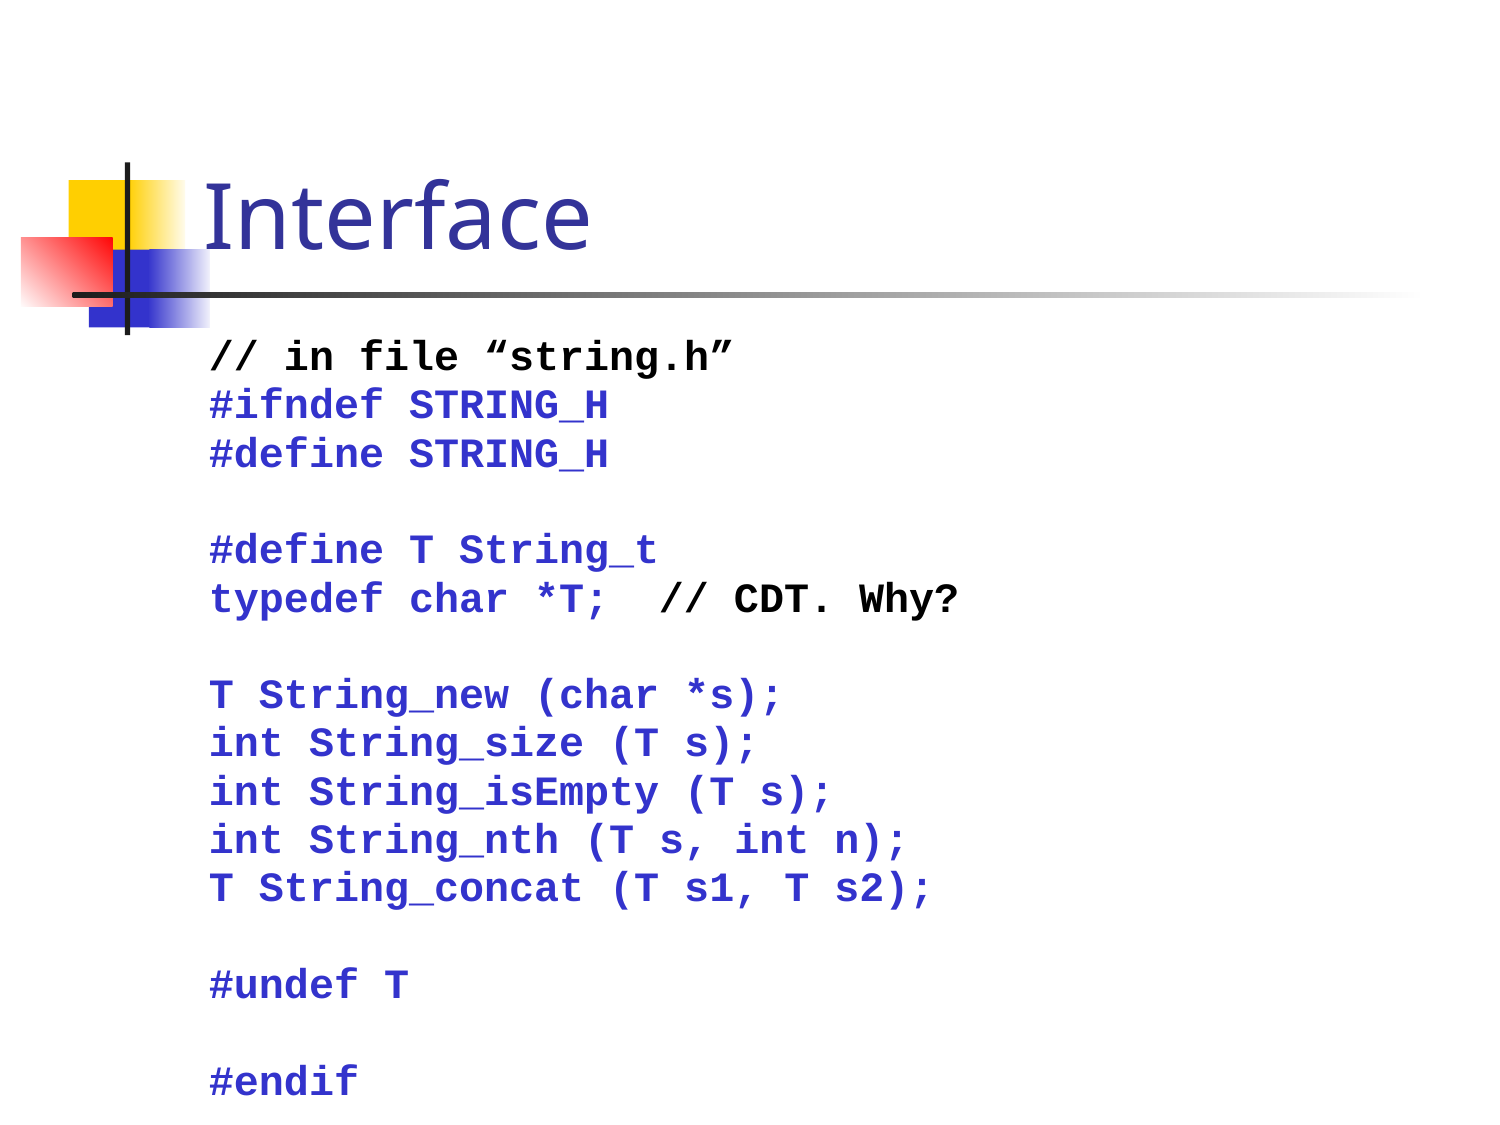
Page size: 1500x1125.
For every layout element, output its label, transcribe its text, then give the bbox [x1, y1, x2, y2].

title Interface [188, 35, 1468, 275]
list // in file “string.h” #ifndef STRING_H #define STRING_H #define T String_t typedef char *T; // CDT. Why? T String_new (char *s); int String_size (T s); int String_isEmpty (T s); int String_nth (T s, int n); T String_concat (T s1, T s2); #undef T #endif [193, 331, 1469, 1006]
